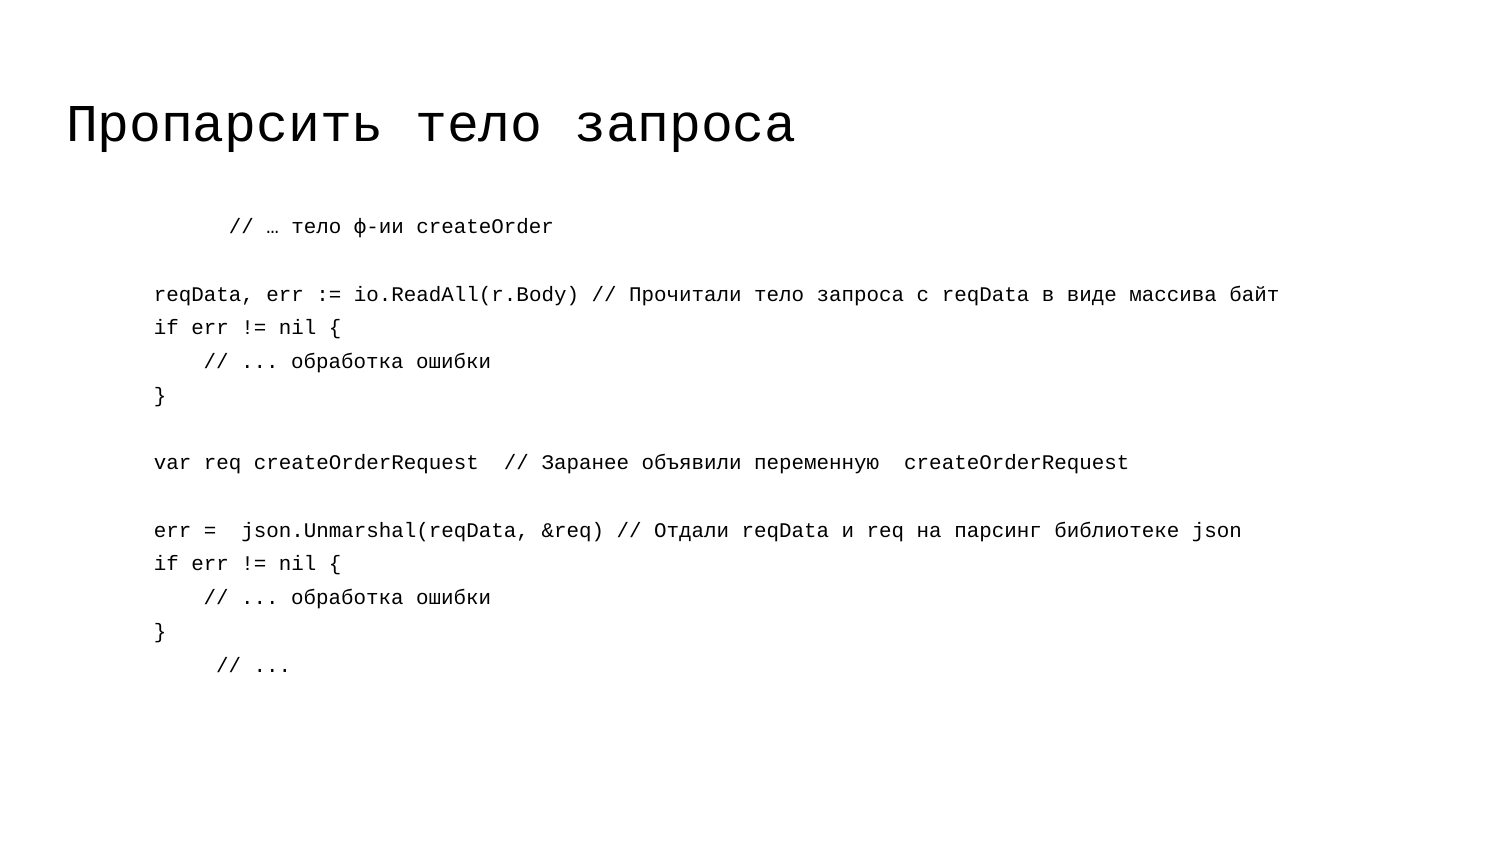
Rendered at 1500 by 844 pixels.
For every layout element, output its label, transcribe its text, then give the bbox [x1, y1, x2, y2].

title Пропарсить тело запроса [51, 72, 1449, 167]
list // … тело ф-ии createOrder reqData, err := io.ReadAll(r.Body) // Прочитали тело запроса с reqData в виде массива байт if err != nil { // ... обработка ошибки } var req createOrderRequest // Заранее объявили переменную createOrderRequest err = json.Unmarshal(reqData, &req) // Отдали reqData и req на парсинг библиотеке json if err != nil { // ... обработка ошибки } // ... [51, 189, 1449, 750]
